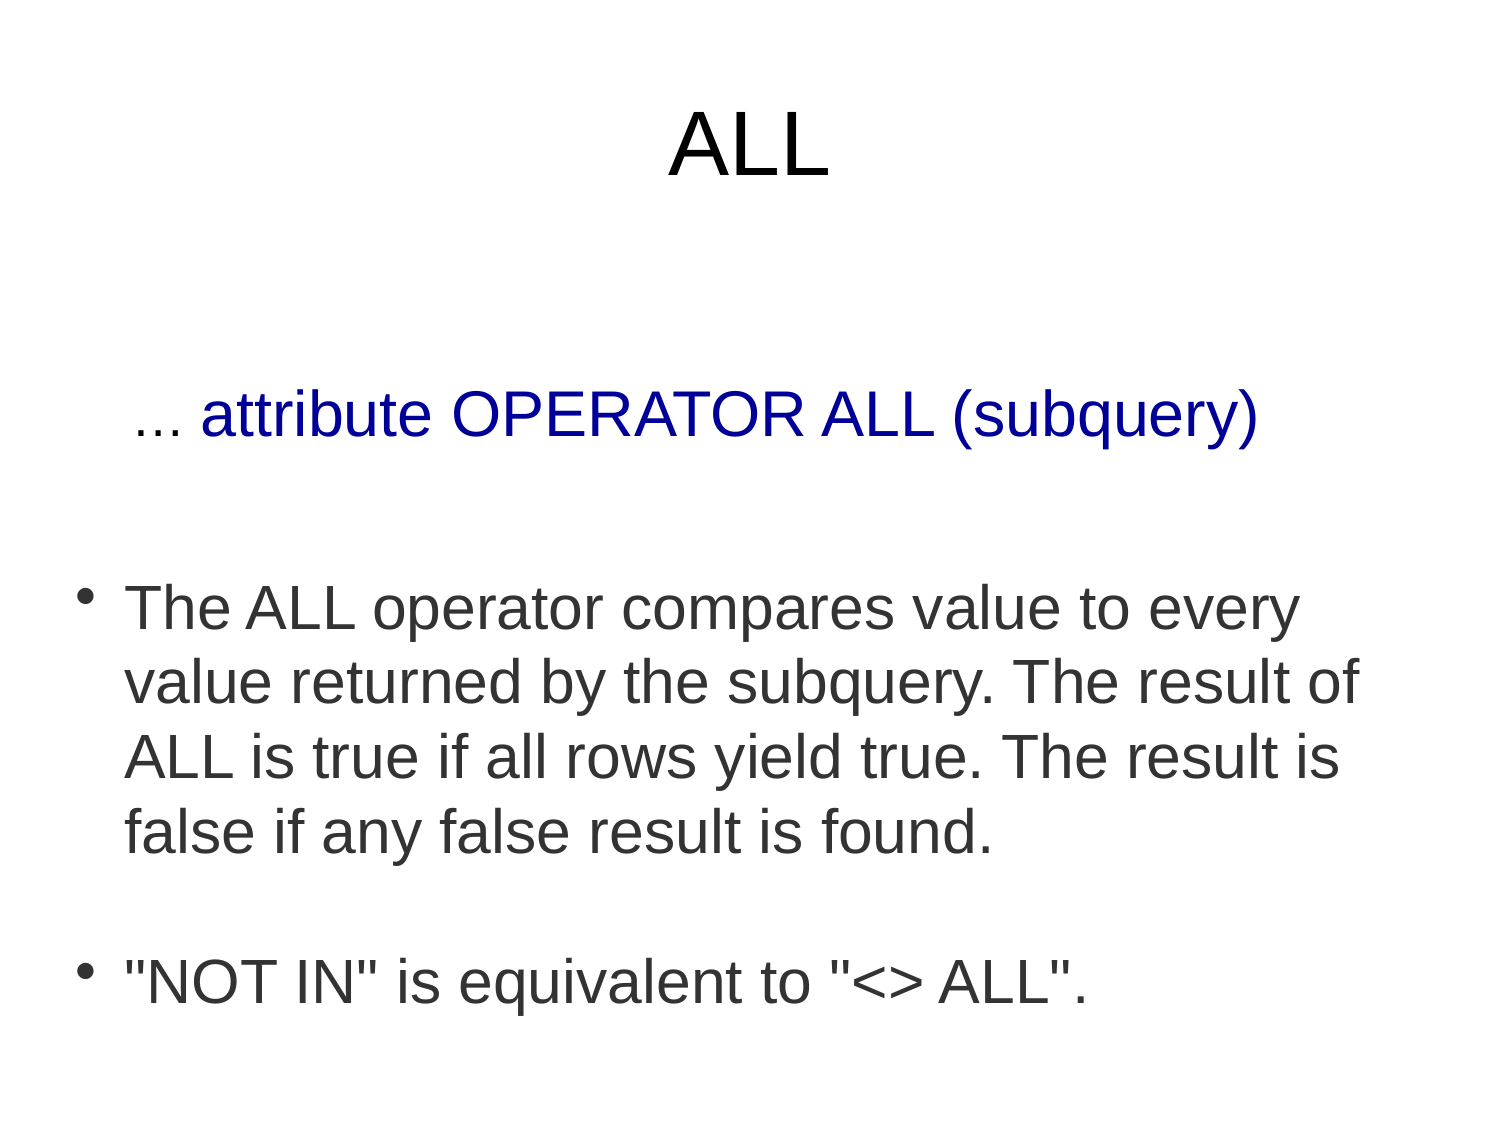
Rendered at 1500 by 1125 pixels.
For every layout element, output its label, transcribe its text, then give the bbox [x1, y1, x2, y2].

list … attribute OPERATOR ALL (subquery) The ALL operator compares value to every value returned by the subquery. The result of ALL is true if all rows yield true. The result is false if any false result is found. "NOT IN" is equivalent to "<> ALL". [75, 263, 1425, 1125]
title ALL [75, 15, 1425, 263]
